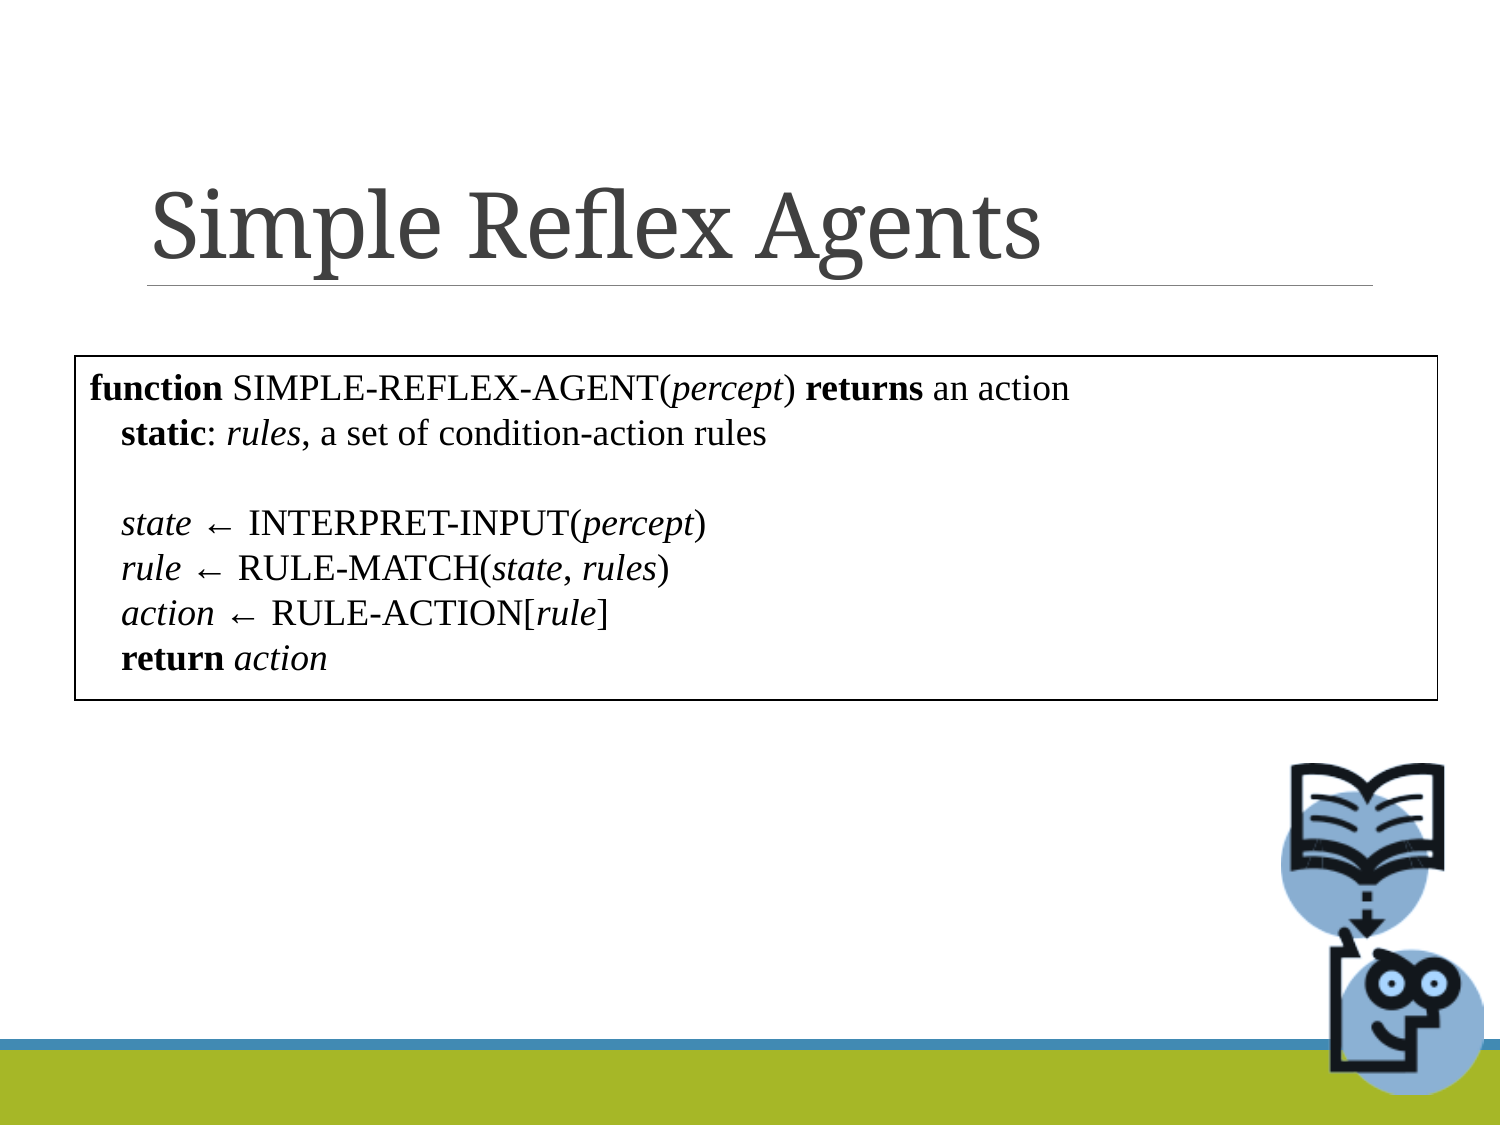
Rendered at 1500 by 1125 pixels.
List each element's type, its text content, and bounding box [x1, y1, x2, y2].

text_box function SIMPLE-REFLEX-AGENT(percept) returns an action static: rules, a set of condition-action rules state ← INTERPRET-INPUT(percept) rule ← RULE-MATCH(state, rules) action ← RULE-ACTION[rule] return action [74, 355, 1438, 700]
title Simple Reflex Agents [135, 47, 1373, 285]
